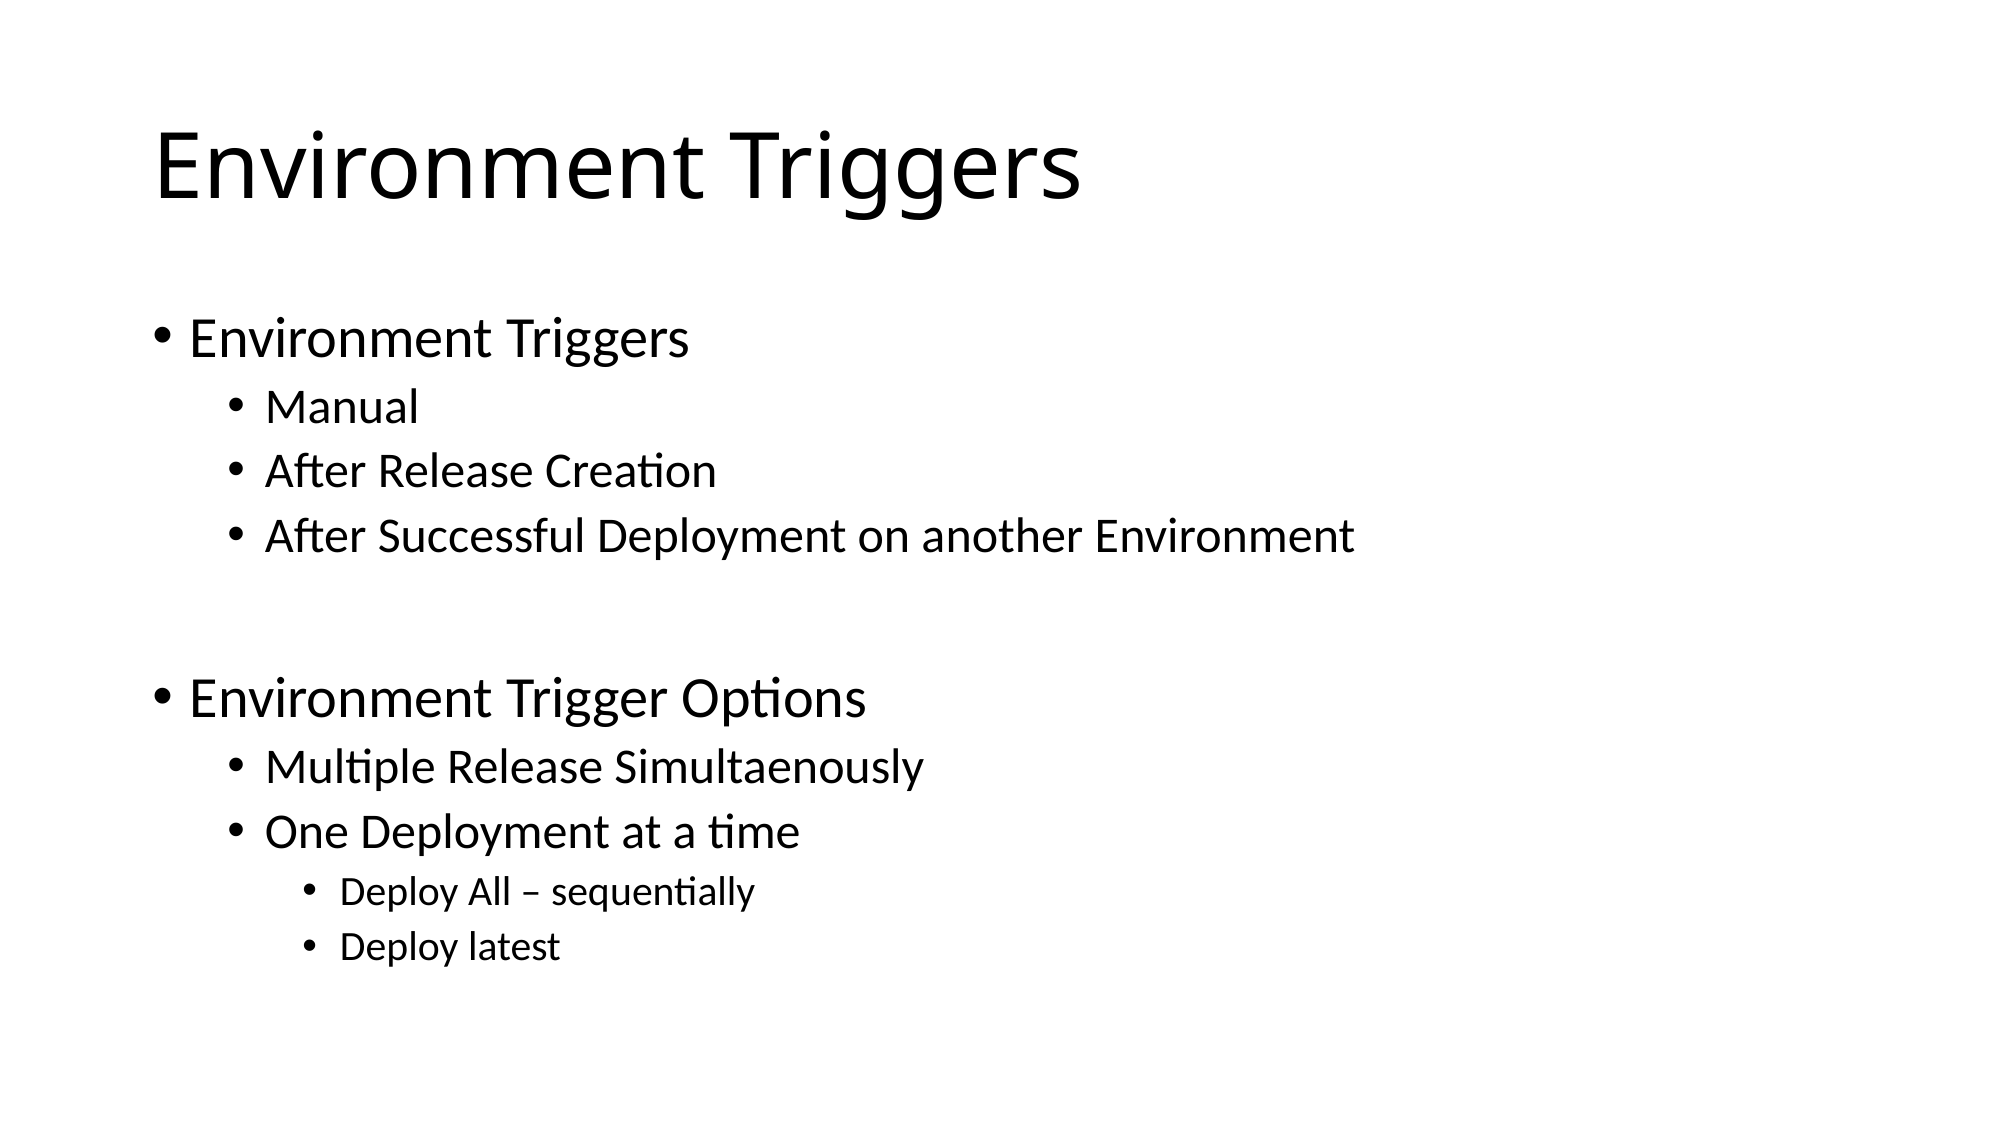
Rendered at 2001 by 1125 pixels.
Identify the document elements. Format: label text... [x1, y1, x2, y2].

title Environment Triggers [137, 59, 1863, 278]
list Environment Triggers Manual After Release Creation After Successful Deployment on another Environment Environment Trigger Options Multiple Release Simultaenously One Deployment at a time Deploy All – sequentially Deploy latest [137, 299, 1863, 1014]
